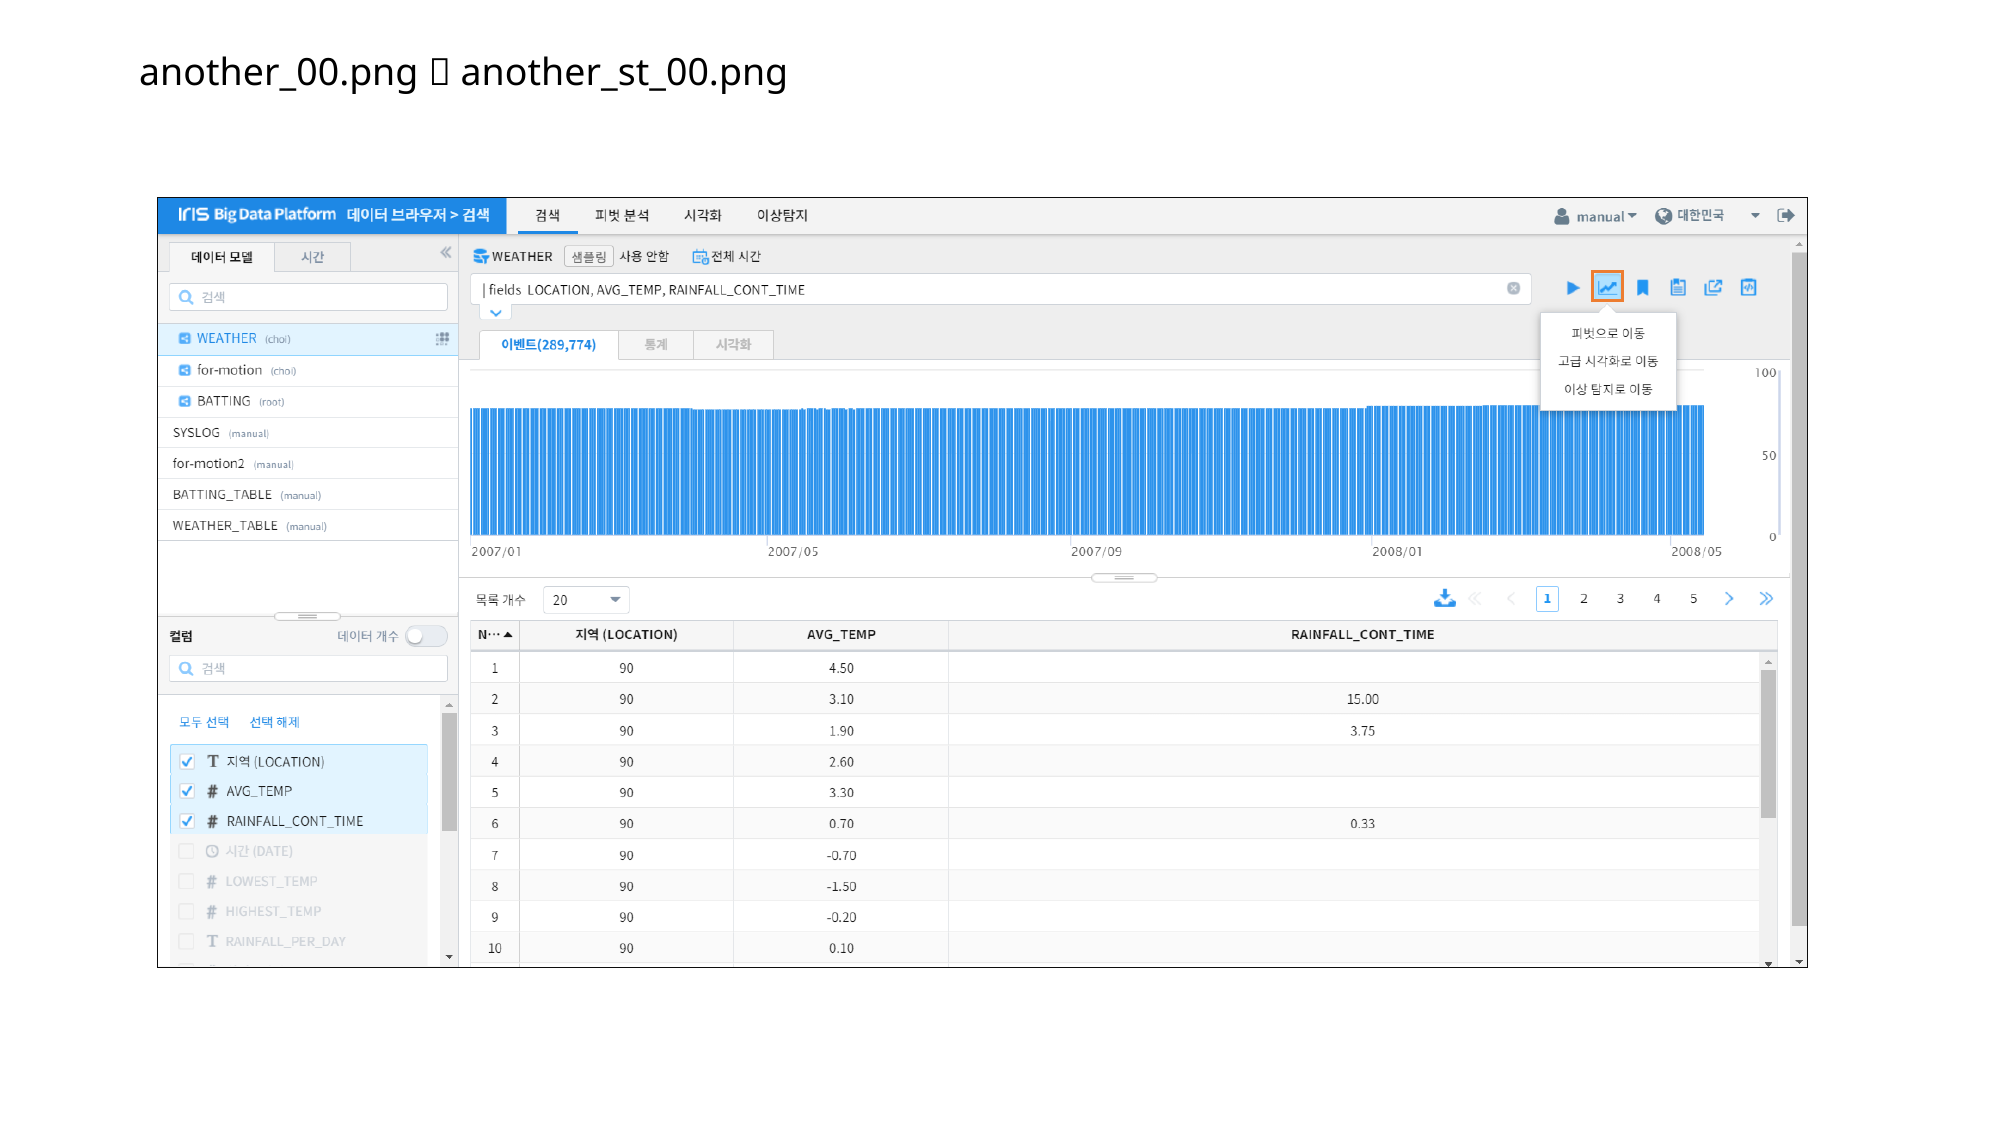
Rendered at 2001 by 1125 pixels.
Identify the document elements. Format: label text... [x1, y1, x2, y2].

picture [156, 197, 1808, 969]
text_box another_00.png  another_st_00.png [124, 40, 1118, 101]
